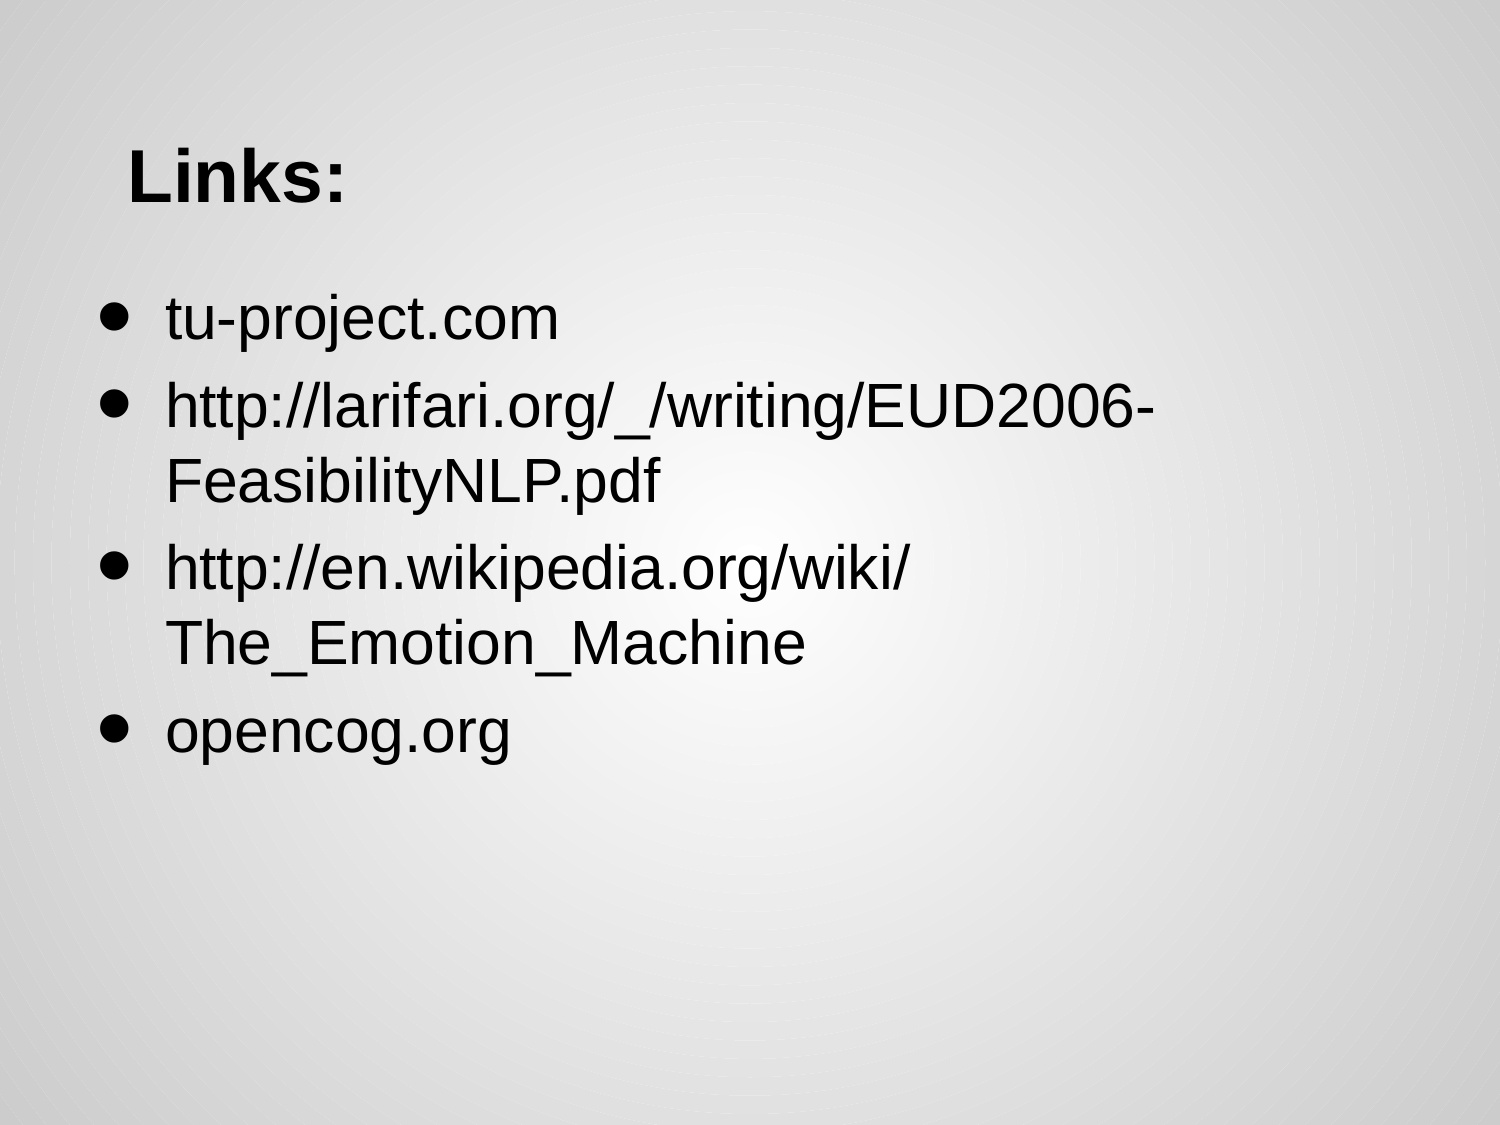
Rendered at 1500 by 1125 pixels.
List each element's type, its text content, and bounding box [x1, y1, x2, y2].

list tu-project.com http://larifari.org/_/writing/EUD2006-FeasibilityNLP.pdf http://en.wikipedia.org/wiki/The_Emotion_Machine opencog.org [75, 262, 1425, 1078]
title Links: [75, 45, 1425, 233]
